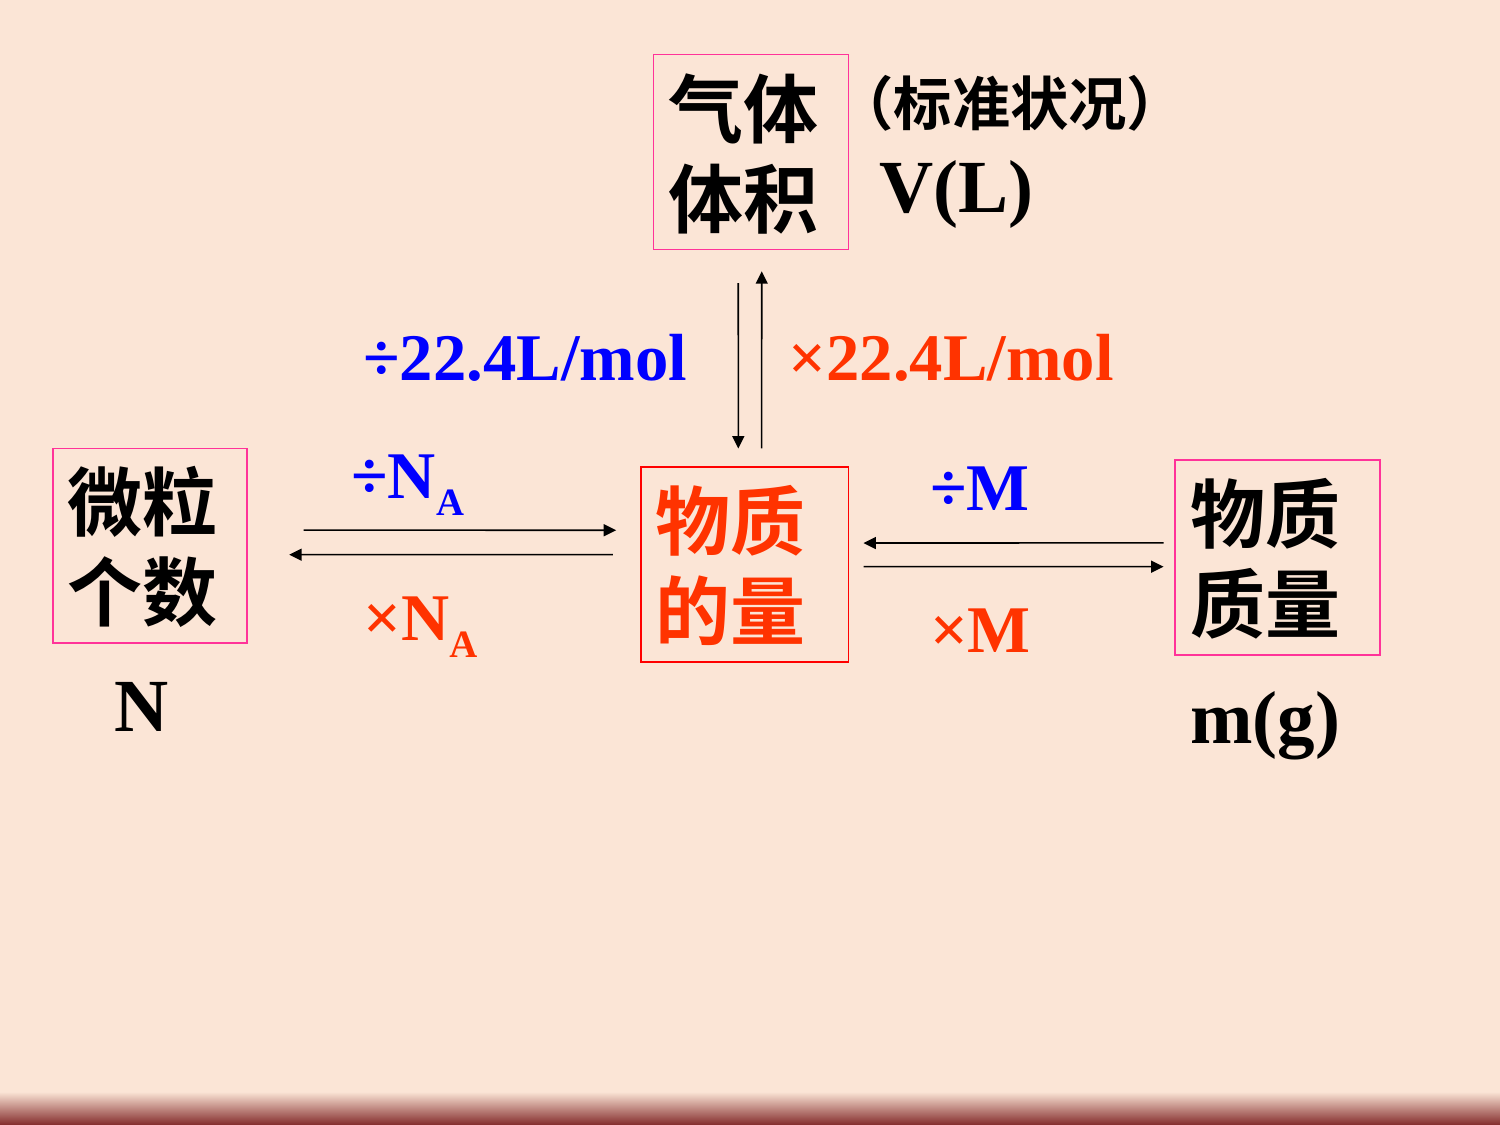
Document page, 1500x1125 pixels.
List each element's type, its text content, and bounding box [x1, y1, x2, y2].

text_box [863, 536, 1164, 550]
text_box 物质 的量 [641, 467, 849, 662]
text_box N [100, 649, 183, 754]
text_box [863, 560, 1164, 573]
text_box ÷NA [336, 424, 526, 531]
text_box ×M [915, 578, 1088, 673]
text_box V(L) [864, 130, 1049, 236]
text_box [526, 524, 617, 537]
text_box [755, 271, 768, 449]
text_box [732, 283, 745, 449]
text_box ×NA [348, 566, 538, 673]
text_box 微粒 个数 [53, 448, 247, 644]
text_box m(g) [1175, 661, 1356, 766]
text_box 物质 质量 [1175, 460, 1380, 655]
text_box 气体 体积 [653, 54, 849, 250]
text_box ×22.4L/mol [773, 306, 1164, 402]
text_box ÷22.4L/mol [348, 306, 738, 402]
text_box ÷M [915, 436, 1088, 532]
text_box （标准状况） [820, 59, 1211, 145]
text_box [289, 548, 613, 561]
